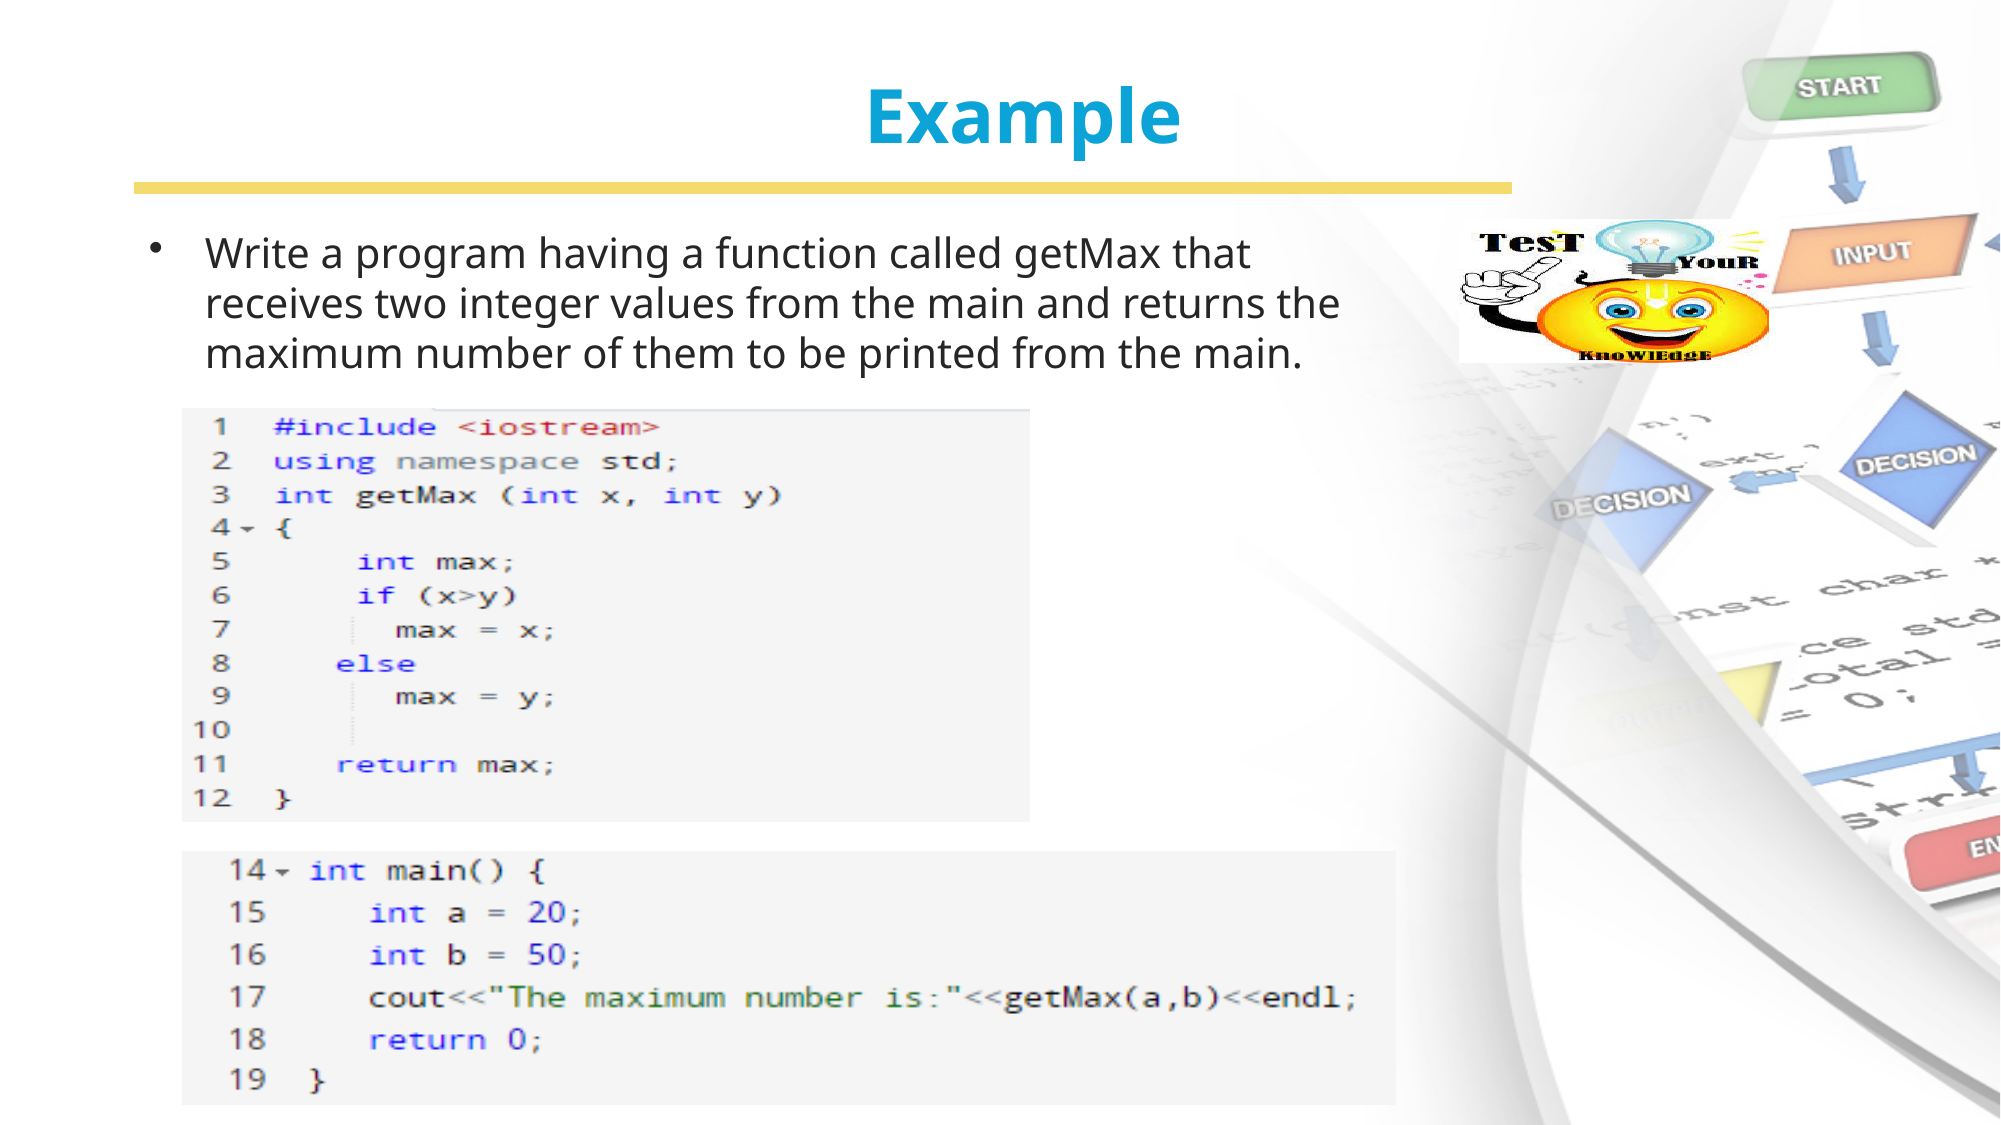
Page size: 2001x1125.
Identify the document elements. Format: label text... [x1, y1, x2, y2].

title Example [133, 42, 1914, 186]
list Write a program having a function called getMax that receives two integer values from the main and returns the maximum number of them to be printed from the main. [133, 219, 1432, 1071]
picture [0, 0, 2001, 1125]
